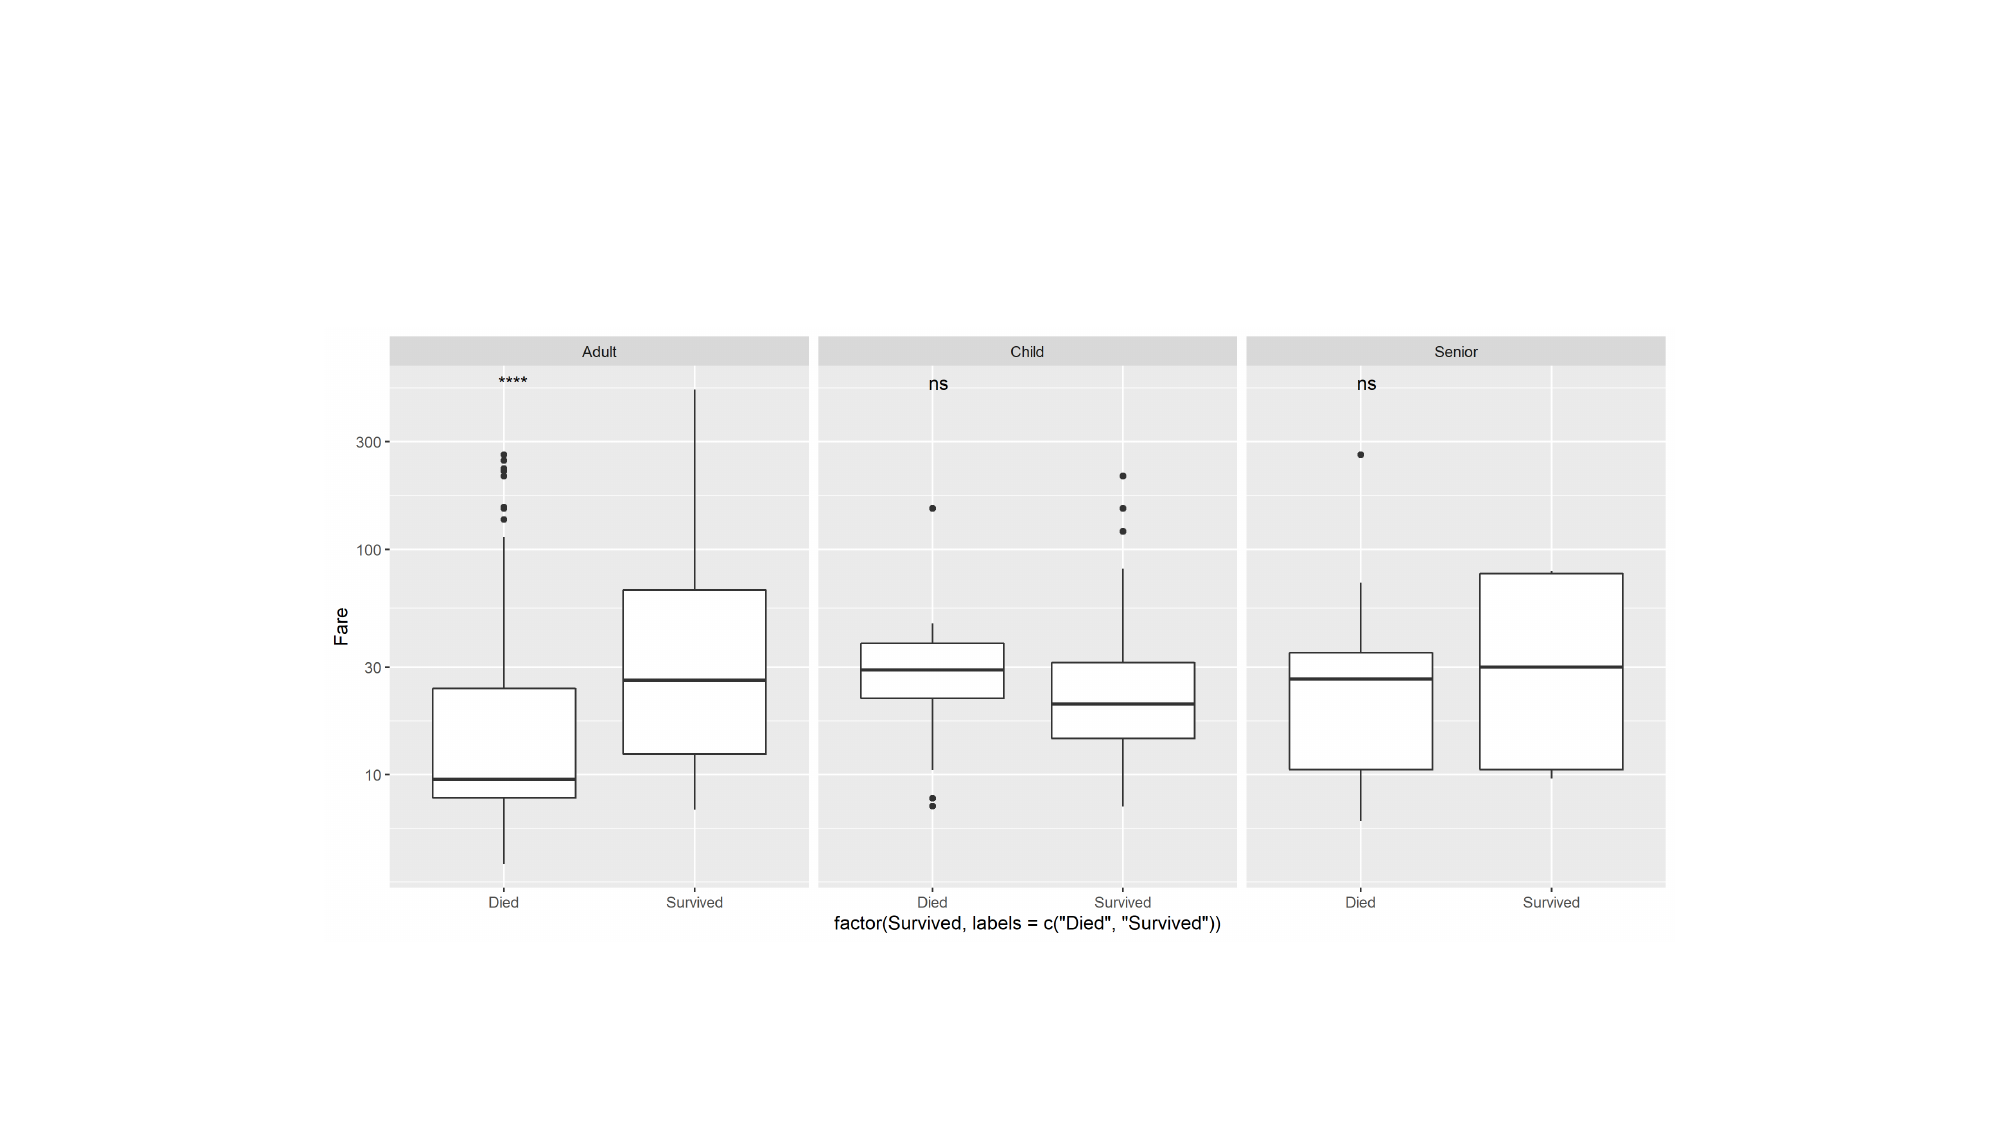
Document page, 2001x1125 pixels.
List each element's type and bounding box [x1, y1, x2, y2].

picture [324, 327, 1675, 942]
